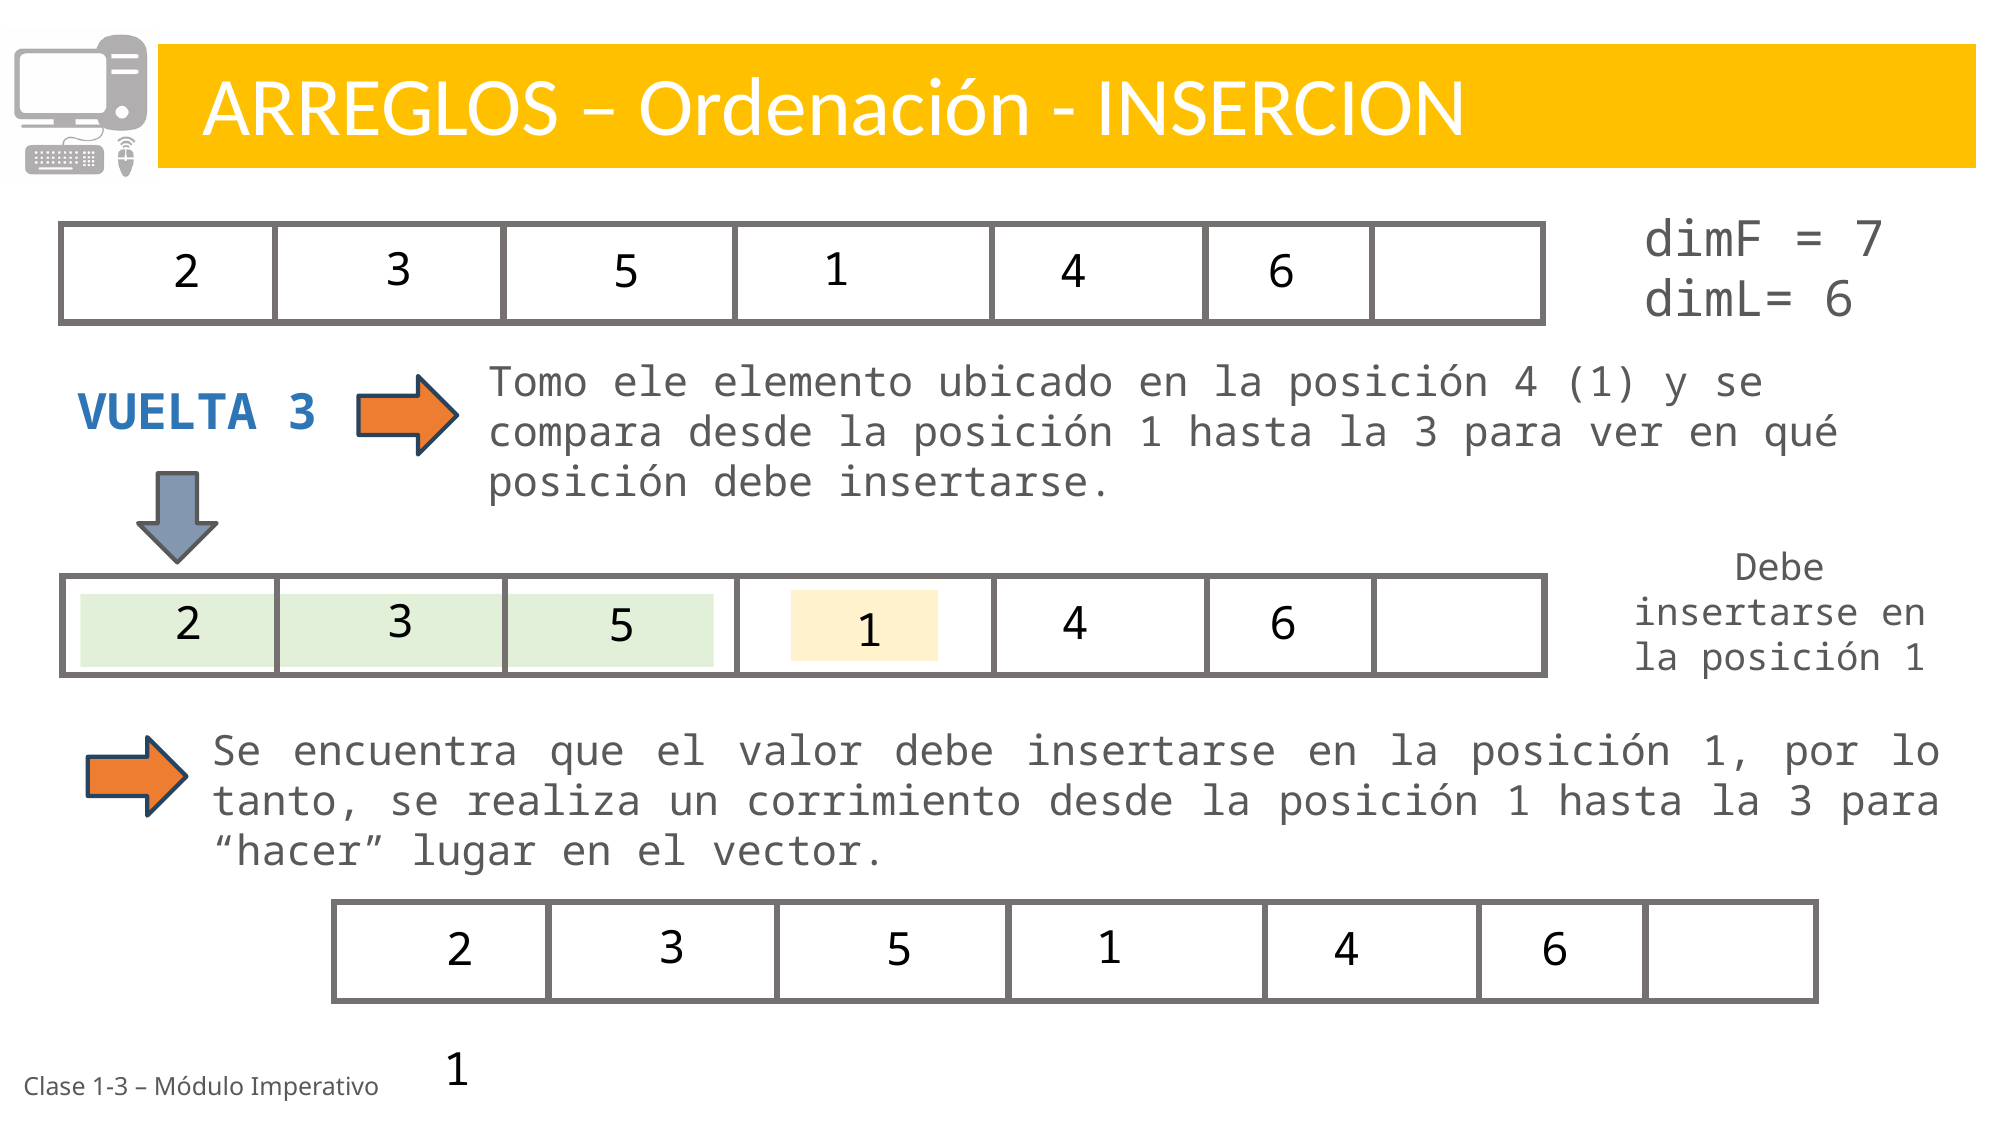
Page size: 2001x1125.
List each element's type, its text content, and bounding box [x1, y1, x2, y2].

text_box [510, 593, 714, 667]
text_box [997, 576, 1545, 675]
text_box ARREGLOS – Ordenación - INSERCION [187, 44, 1591, 160]
text_box [85, 735, 189, 818]
text_box 1 [1020, 910, 1199, 981]
text_box [333, 902, 545, 1001]
text_box [740, 576, 991, 675]
text_box 5 [534, 588, 710, 658]
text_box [358, 346, 1976, 514]
text_box [1012, 902, 1262, 1001]
text_box [280, 576, 502, 593]
text_box [552, 902, 774, 1001]
text_box Debe insertarse en la posición 1 [1607, 535, 1953, 686]
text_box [60, 222, 1544, 327]
text_box 2 [102, 586, 272, 657]
text_box 5 [811, 912, 988, 983]
text_box [62, 576, 274, 675]
text_box 3 [585, 910, 758, 981]
text_box 6 [1492, 912, 1617, 983]
picture [3, 28, 158, 183]
text_box [1268, 902, 1817, 1001]
text_box 3 [314, 584, 487, 655]
text_box [163, 45, 1976, 167]
text_box 1 [369, 1032, 545, 1103]
text_box dimF = 7 dimL= 6 [1629, 198, 1976, 334]
text_box [282, 593, 500, 667]
text_box 1 [780, 593, 959, 664]
text_box 2 [373, 912, 544, 983]
text_box [780, 902, 1005, 1001]
text_box [136, 471, 219, 565]
text_box [80, 593, 272, 667]
text_box 6 [1221, 586, 1346, 657]
text_box Se encuentra que el valor debe insertarse en la posición 1, por lo tanto, se realiza un corrimiento desde la posición 1 hasta la 3 para “hacer” lugar en el vector. [196, 716, 1956, 882]
text_box [508, 576, 734, 675]
text_box [282, 667, 500, 675]
text_box Clase 1-3 – Módulo Imperativo [8, 1050, 483, 1122]
text_box VUELTA 3 [62, 371, 352, 447]
text_box 4 [1289, 912, 1404, 983]
text_box 4 [1018, 586, 1132, 657]
